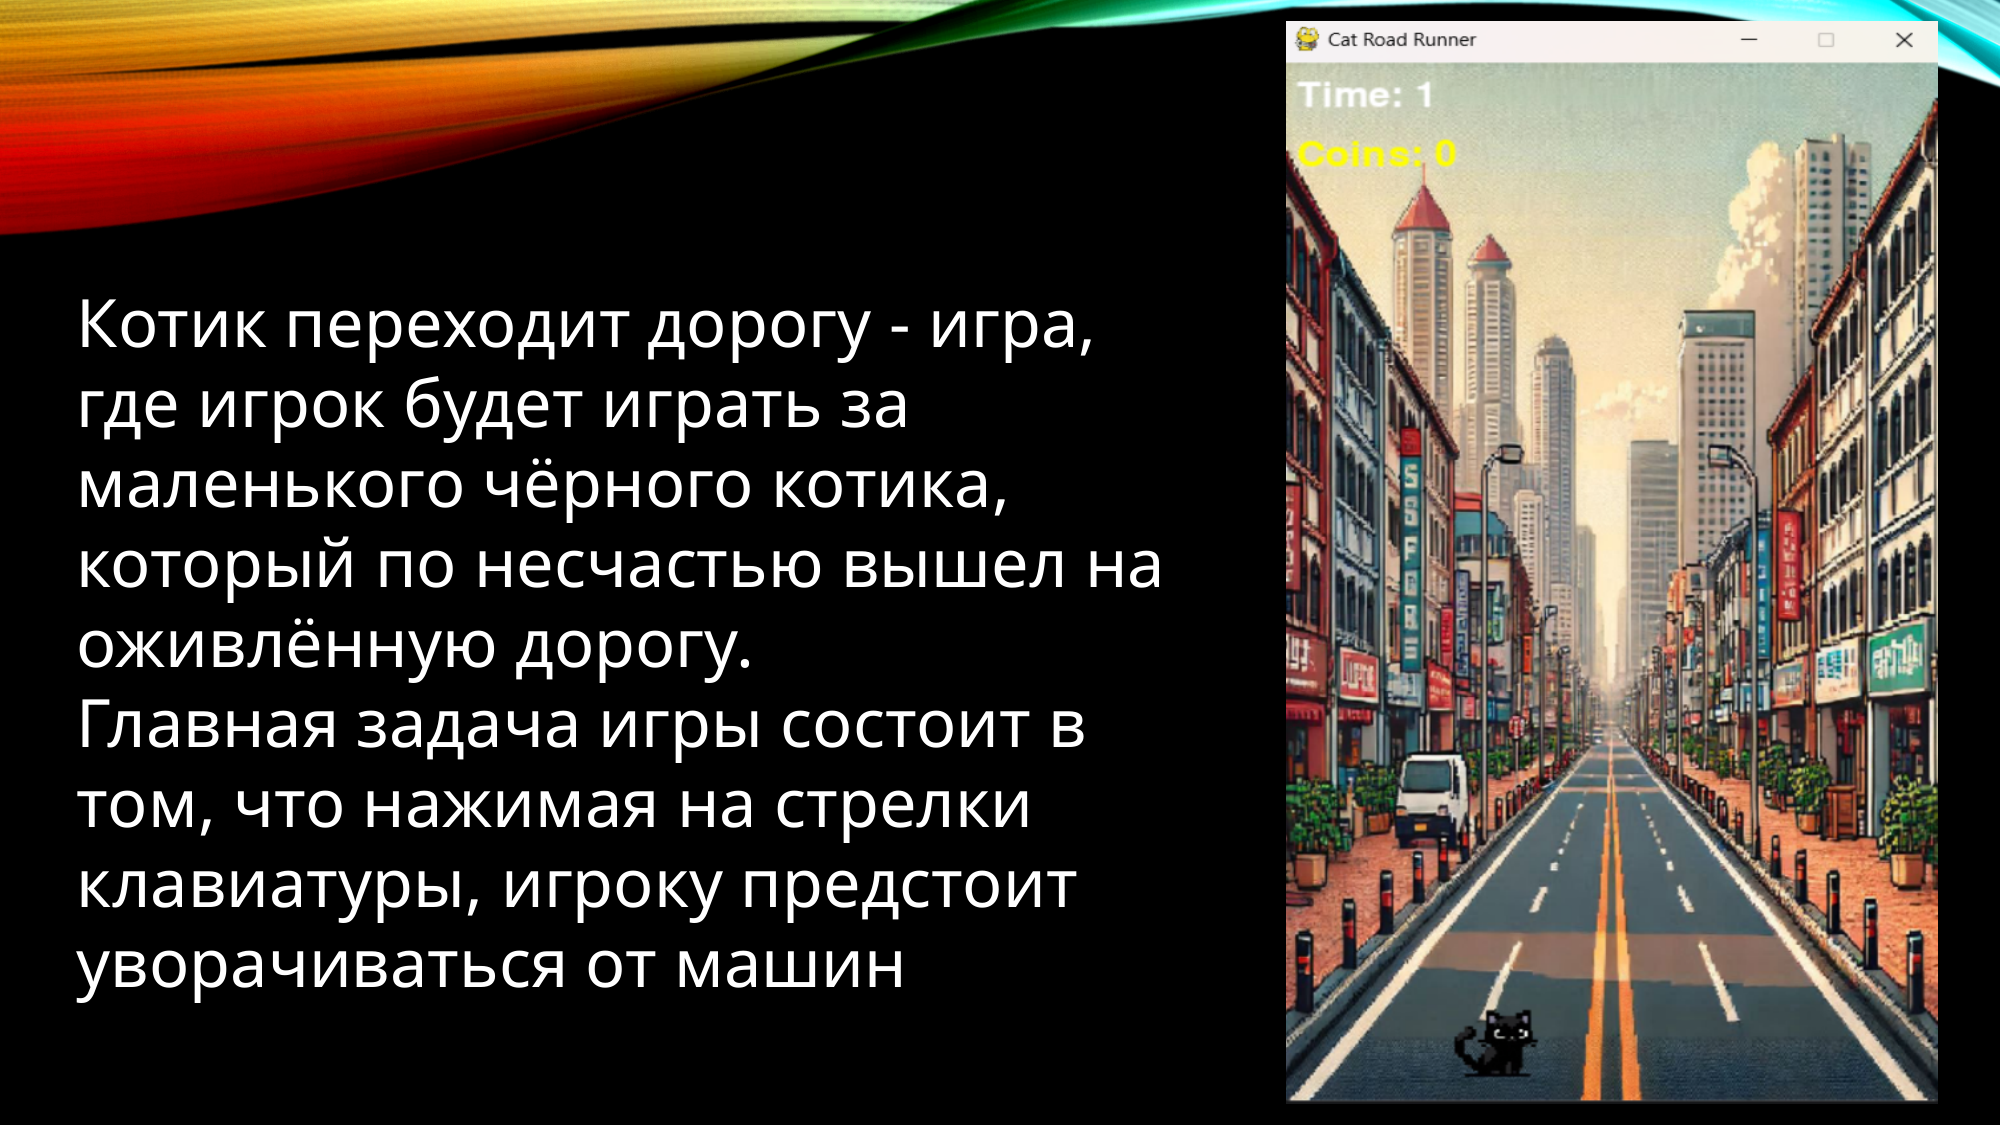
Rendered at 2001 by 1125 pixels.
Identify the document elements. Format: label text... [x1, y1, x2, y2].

picture [0, 0, 2000, 1104]
text_box Котик переходит дорогу - игра, где игрок будет играть за маленького чёрного котика, который по несчастью вышел на оживлённую дорогу. Главная задача игры состоит в том, что нажимая на стрелки клавиатуры, игроку предстоит уворачиваться от машин [62, 273, 1198, 1009]
